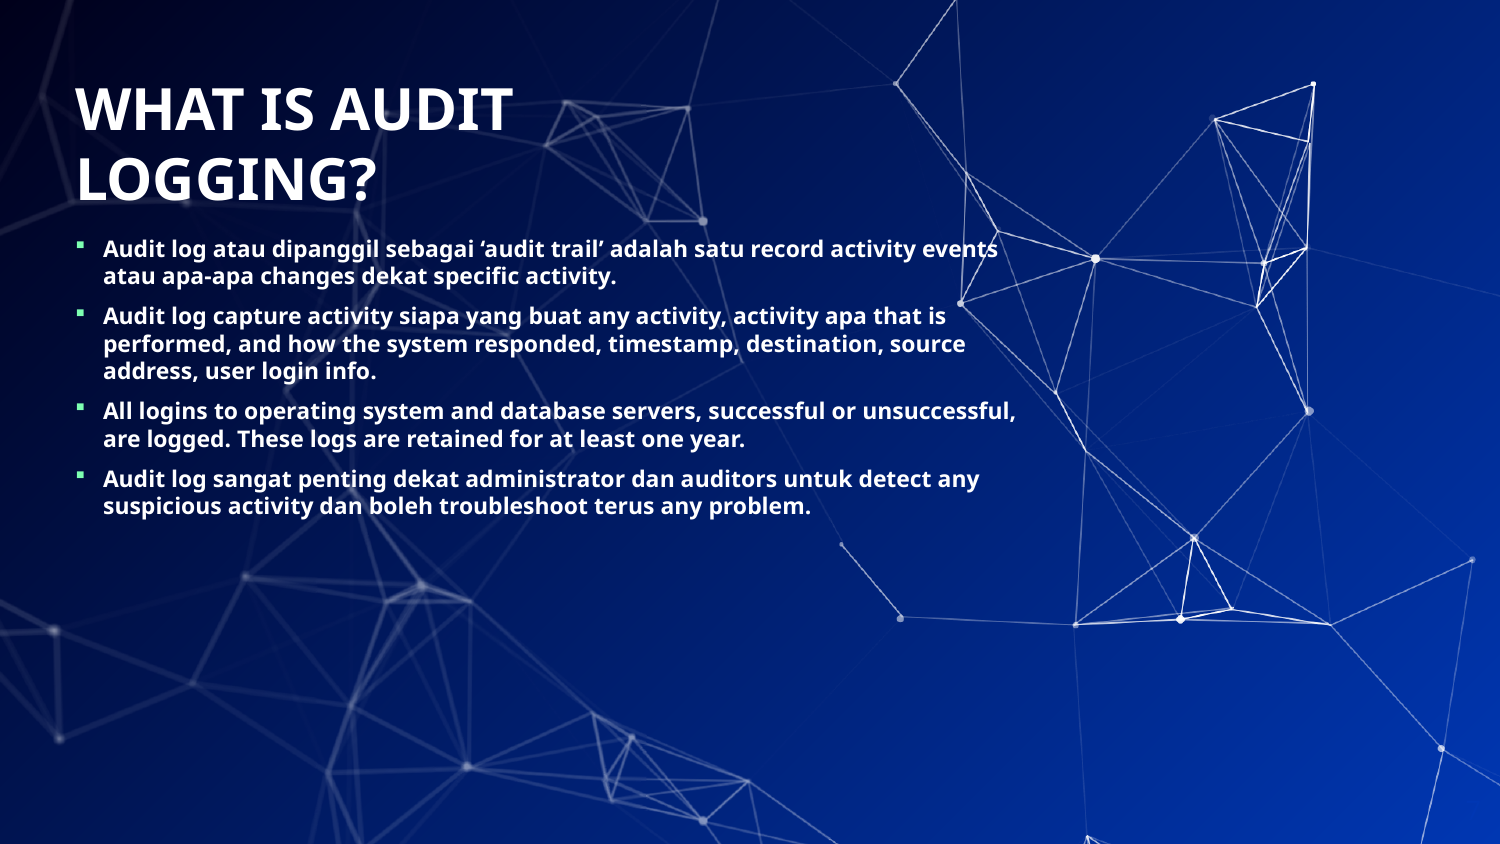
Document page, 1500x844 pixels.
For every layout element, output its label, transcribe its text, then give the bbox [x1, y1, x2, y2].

title WHAT IS AUDIT LOGGING? [75, 71, 769, 212]
picture [0, 0, 1500, 844]
slide_number 7 [1391, 779, 1482, 844]
list Audit log atau dipanggil sebagai ‘audit trail’ adalah satu record activity events atau apa-apa changes dekat specific activity. Audit log capture activity siapa yang buat any activity, activity apa that is performed, and how the system responded, timestamp, destination, source address, user login info. All logins to operating system and database servers, successful or unsuccessful, are logged. These logs are retained for at least one year. Audit log sangat penting dekat administrator dan auditors untuk detect any suspicious activity dan boleh troubleshoot terus any problem. [75, 234, 1032, 752]
